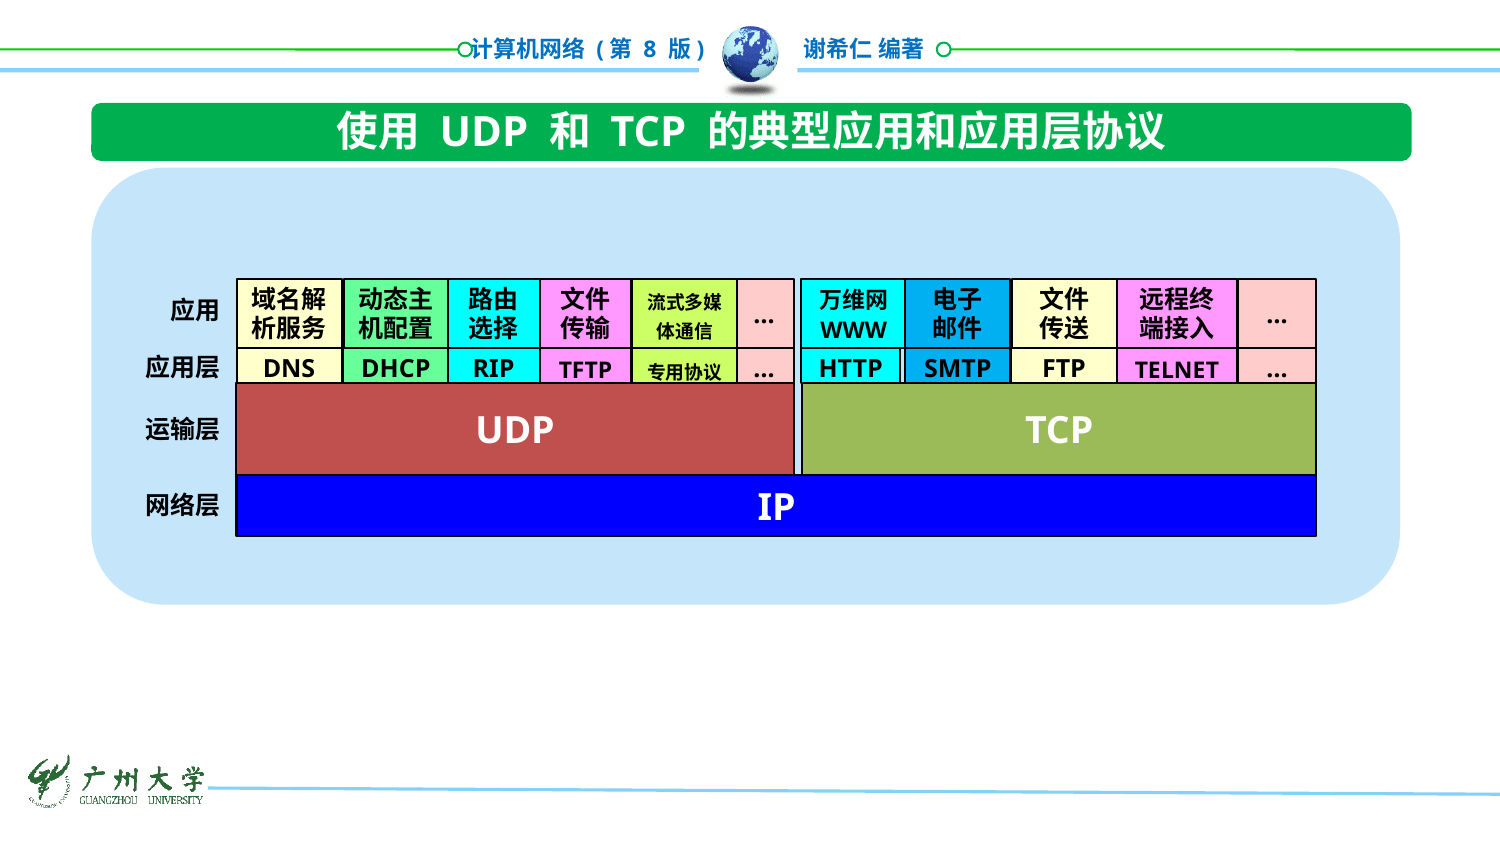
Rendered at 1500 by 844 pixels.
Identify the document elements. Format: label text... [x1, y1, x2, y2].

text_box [801, 279, 1317, 384]
text_box UDP [234, 397, 796, 477]
text_box [1182, 102, 1412, 161]
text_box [102, 279, 795, 390]
picture [720, 24, 780, 97]
text_box TCP [800, 388, 1318, 477]
picture [28, 754, 204, 808]
text_box [795, 282, 800, 391]
text_box 运输层 [102, 406, 236, 451]
text_box 网络层 [118, 482, 236, 527]
text_box 使用 UDP 和 TCP 的典型应用和应用层协议 [321, 97, 1182, 163]
text_box [91, 102, 321, 161]
text_box [89, 165, 1403, 607]
text_box IP [234, 473, 1318, 538]
